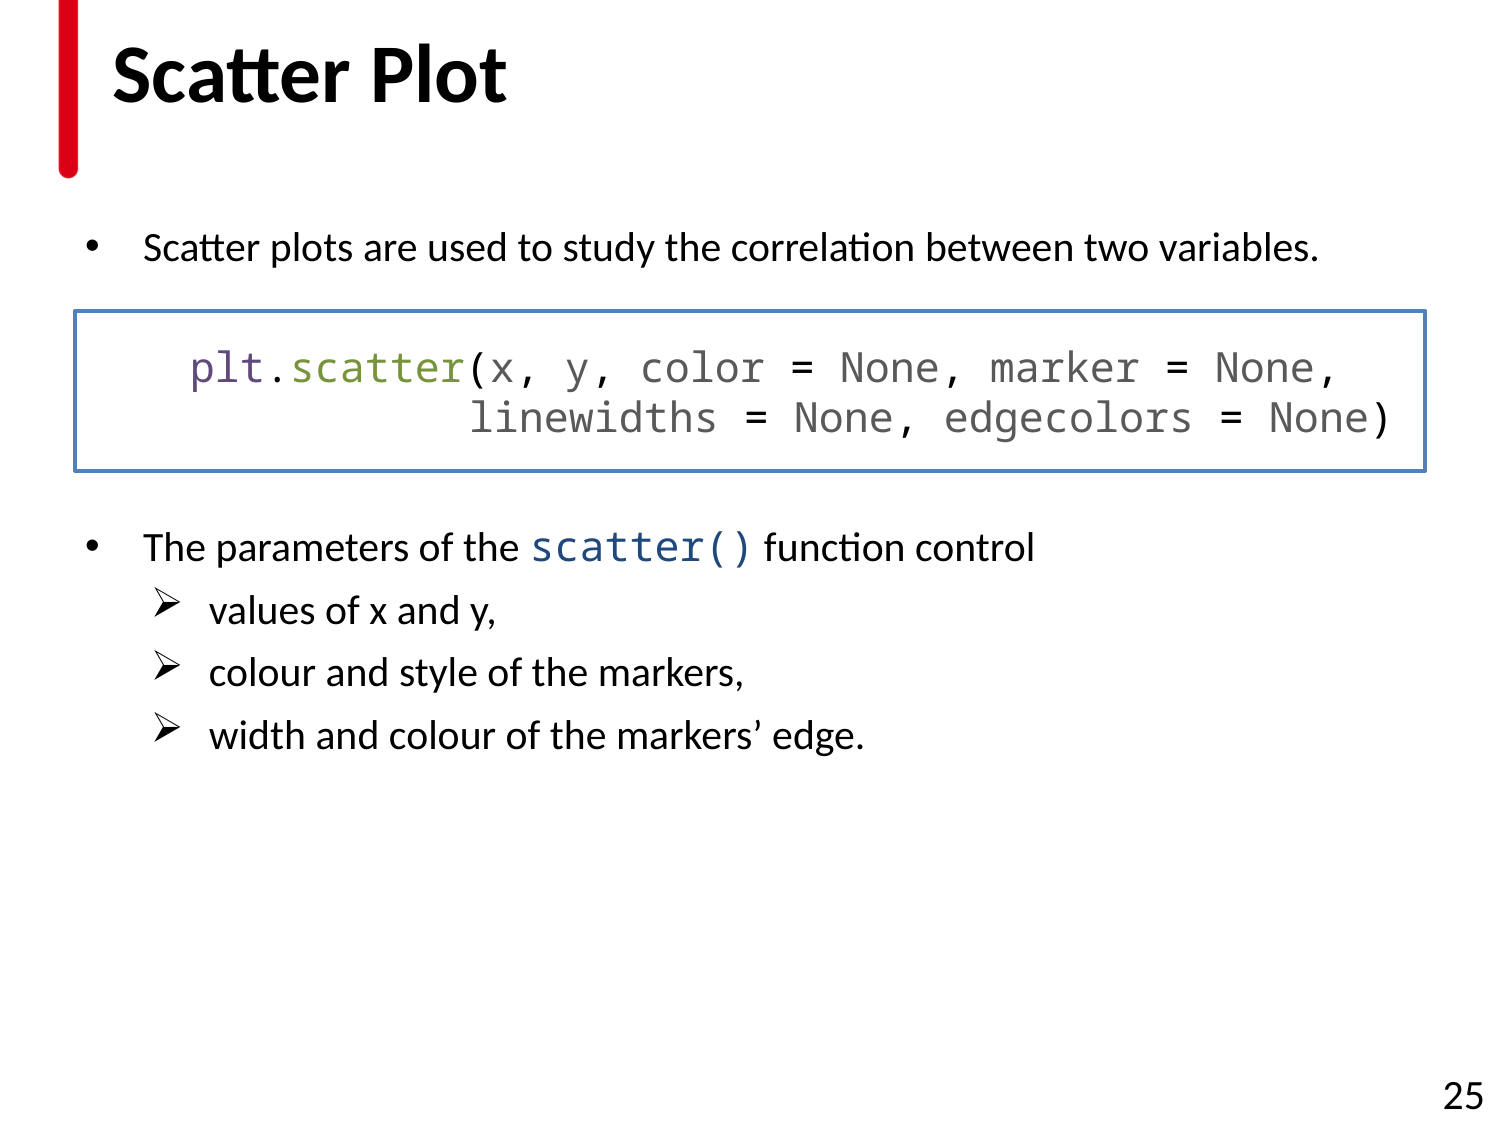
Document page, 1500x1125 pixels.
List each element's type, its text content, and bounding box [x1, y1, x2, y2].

list Scatter plots are used to study the correlation between two variables. The parameters of the scatter() function control values of x and y, colour and style of the markers, width and colour of the markers’ edge. [70, 212, 1421, 955]
text_box plt.scatter(x, y, color = None, marker = None, linewidths = None, edgecolors = None) [73, 309, 1427, 473]
title Scatter Plot [97, 0, 1500, 138]
picture [57, 0, 81, 200]
